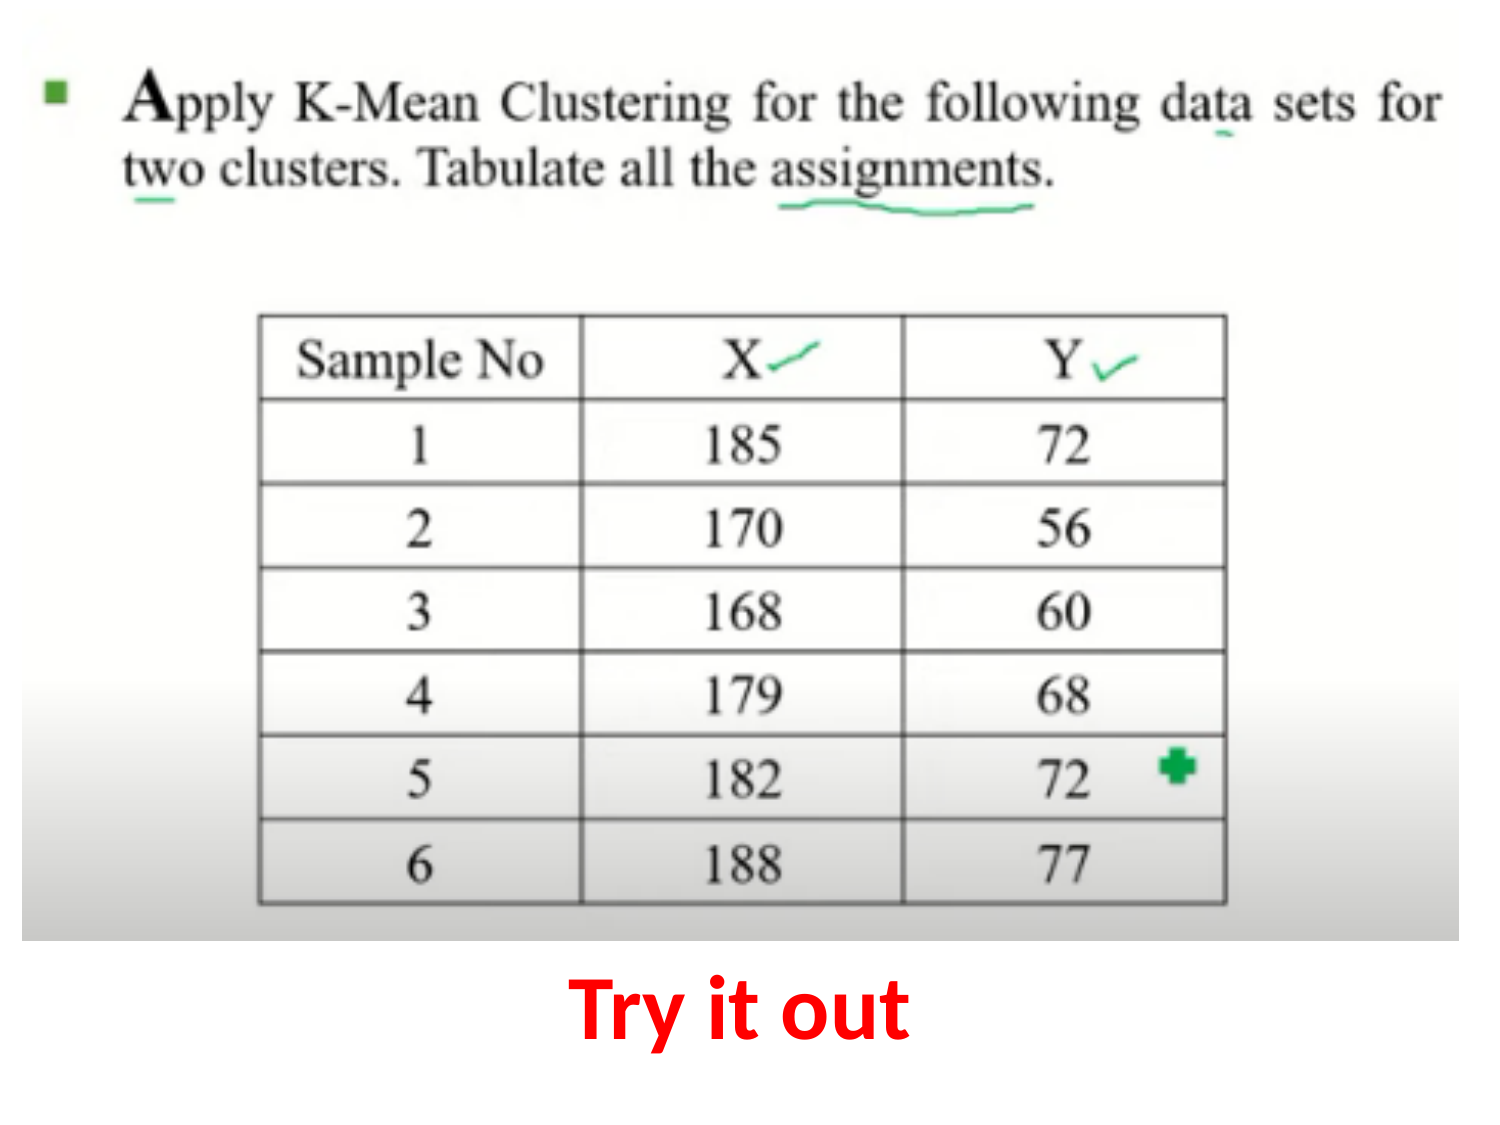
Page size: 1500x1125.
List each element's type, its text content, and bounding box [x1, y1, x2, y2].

text_box Try it out [553, 948, 927, 1066]
picture [22, 9, 1459, 941]
